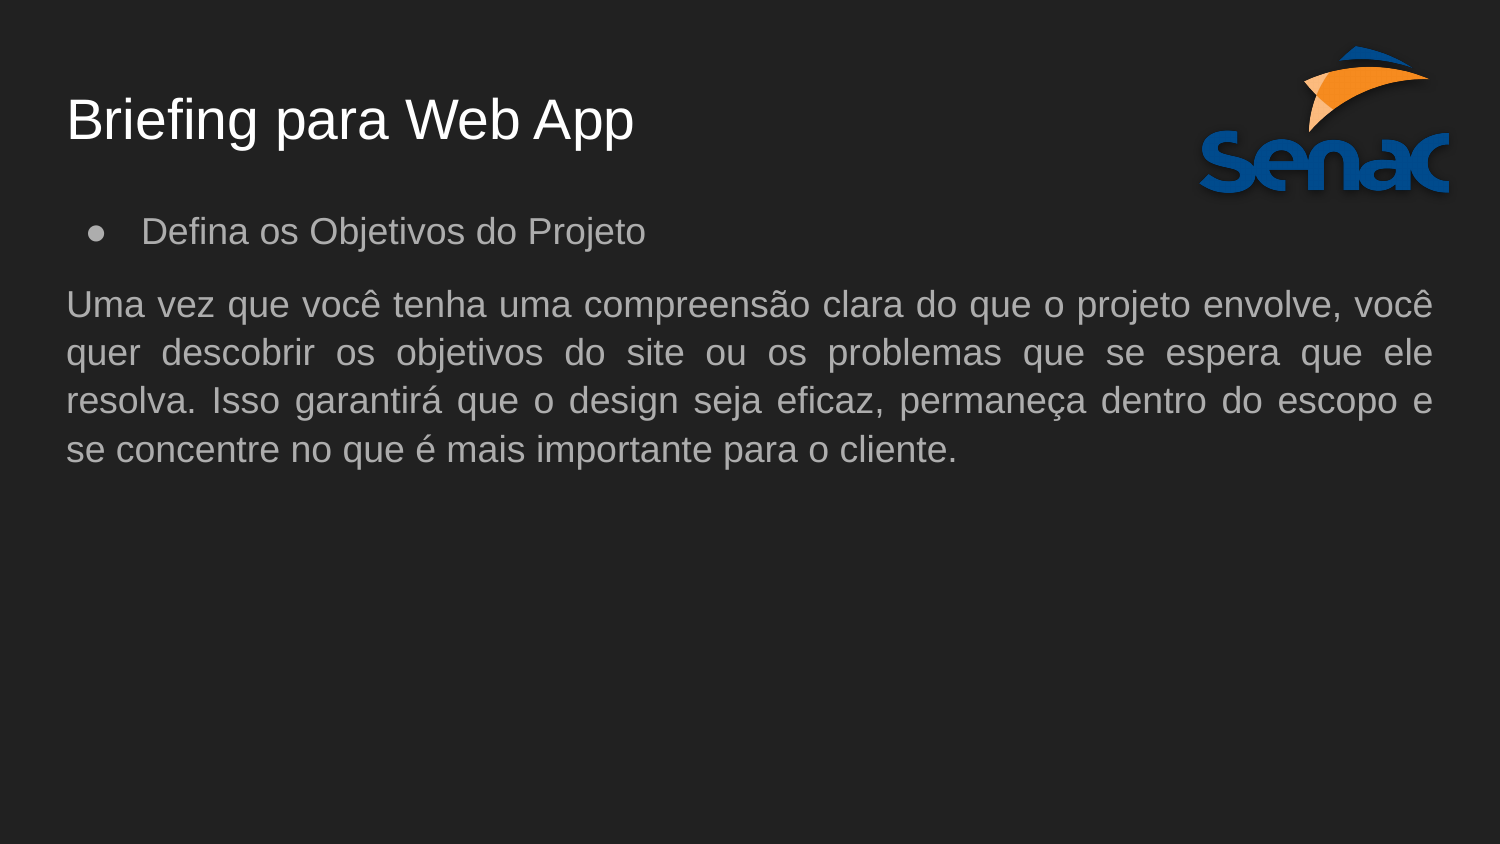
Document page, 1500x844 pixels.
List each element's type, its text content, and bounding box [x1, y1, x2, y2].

list Defina os Objetivos do Projeto Uma vez que você tenha uma compreensão clara do que o projeto envolve, você quer descobrir os objetivos do site ou os problemas que se espera que ele resolva. Isso garantirá que o design seja eficaz, permaneça dentro do escopo e se concentre no que é mais importante para o cliente. [51, 189, 1449, 750]
title Briefing para Web App [51, 72, 1192, 167]
picture [1199, 46, 1450, 194]
